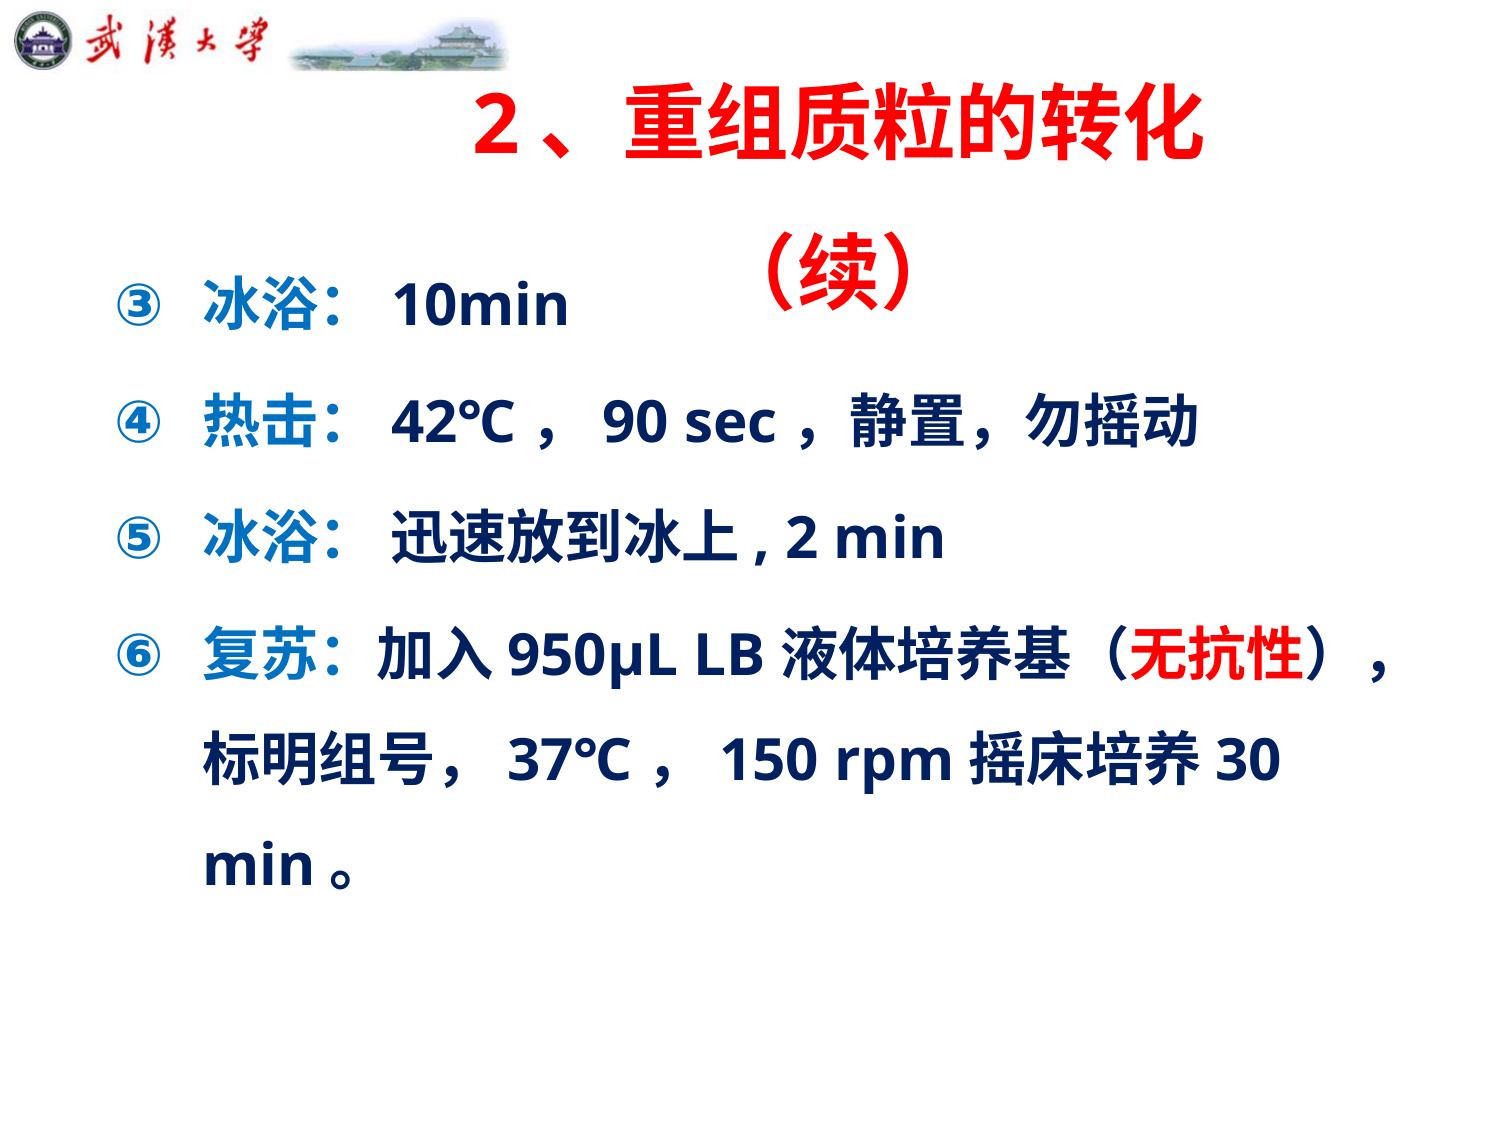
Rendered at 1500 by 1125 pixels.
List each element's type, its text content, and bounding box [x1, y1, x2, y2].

text_box 冰浴：10min 热击：42℃，90 sec，静置，勿摇动 冰浴： 迅速放到冰上, 2 min 复苏：加入950µL LB液体培养基（无抗性），标明组号，37℃，150 rpm摇床培养30 min。 [99, 224, 1415, 976]
picture [12, 9, 513, 75]
text_box 2、重组质粒的转化（续） [377, 12, 1300, 224]
